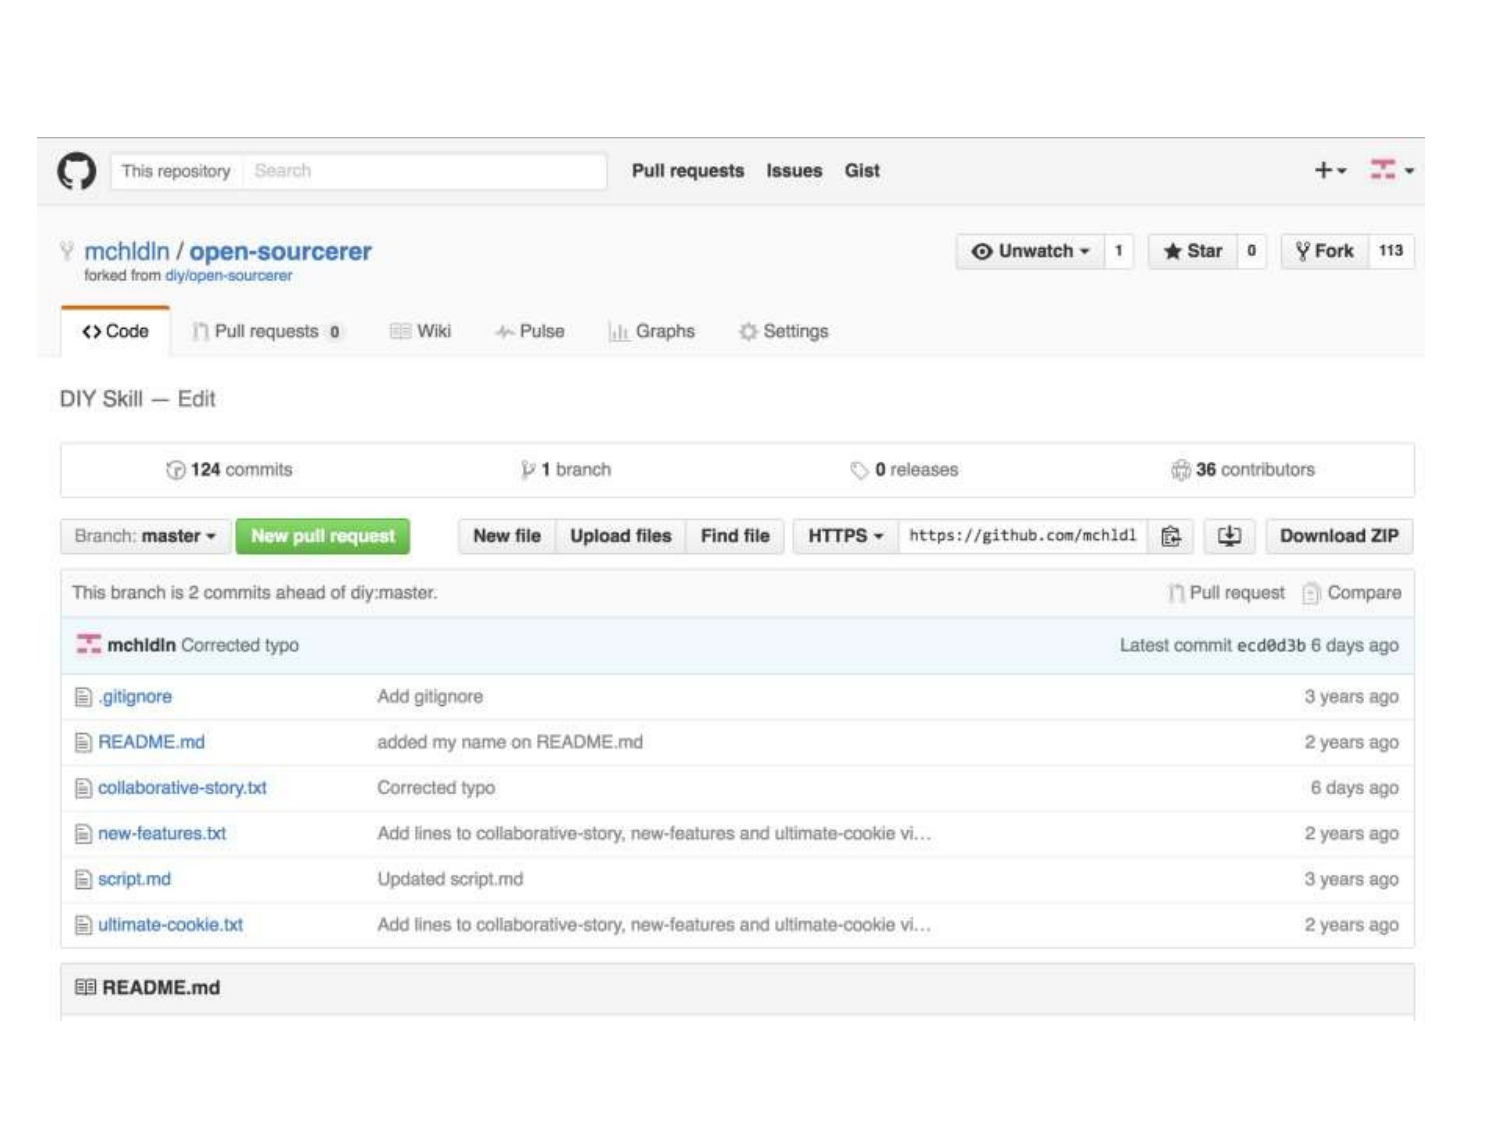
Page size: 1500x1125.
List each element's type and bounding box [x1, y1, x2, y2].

picture [37, 137, 1426, 1021]
